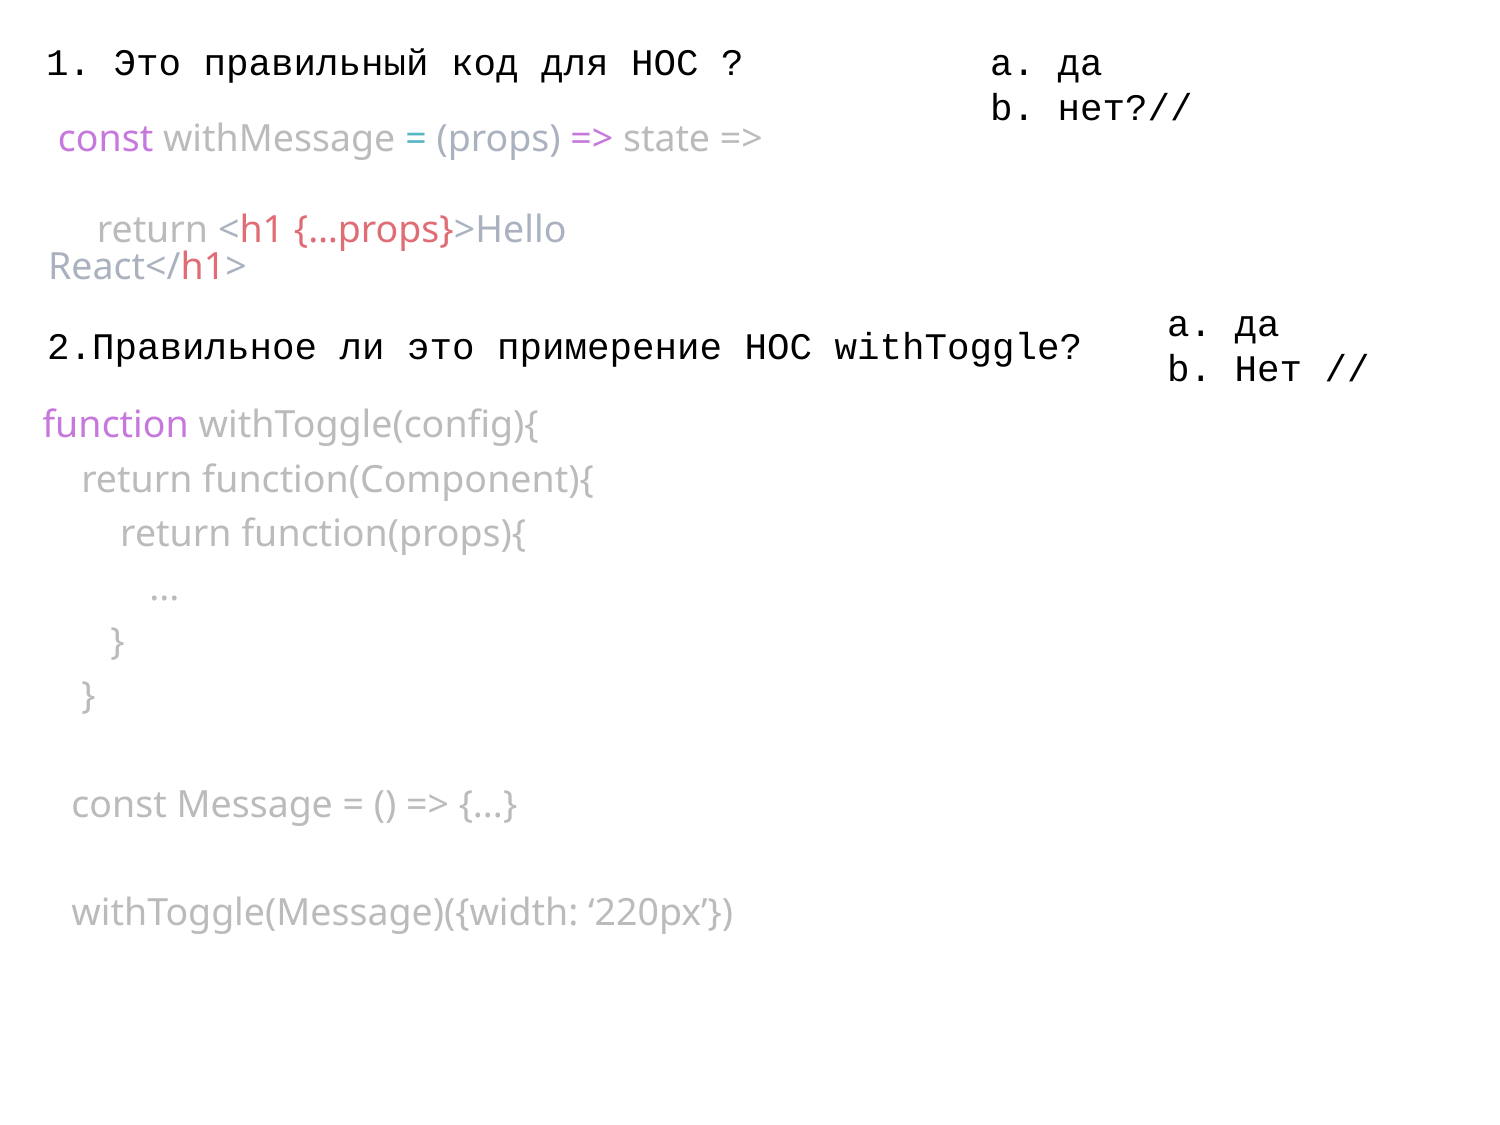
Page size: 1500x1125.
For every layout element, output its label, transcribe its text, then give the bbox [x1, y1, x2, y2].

text_box const withMessage = (props) => state => return <h1 {…props}>Hello React</h1> [33, 113, 784, 295]
text_box 1. Это правильный код для HOC ? [31, 30, 782, 91]
text_box a. да b. Нет // [1152, 291, 1385, 397]
text_box a. да b. нет?// [975, 30, 1208, 136]
text_box function withToggle(config){ return function(Component){ return function(props){ ... } } const Message = () => {...} withToggle(Message)({width: ‘220px’}) [27, 400, 778, 941]
text_box 2.Правильное ли это примерение HOC withToggle? [32, 314, 1098, 375]
